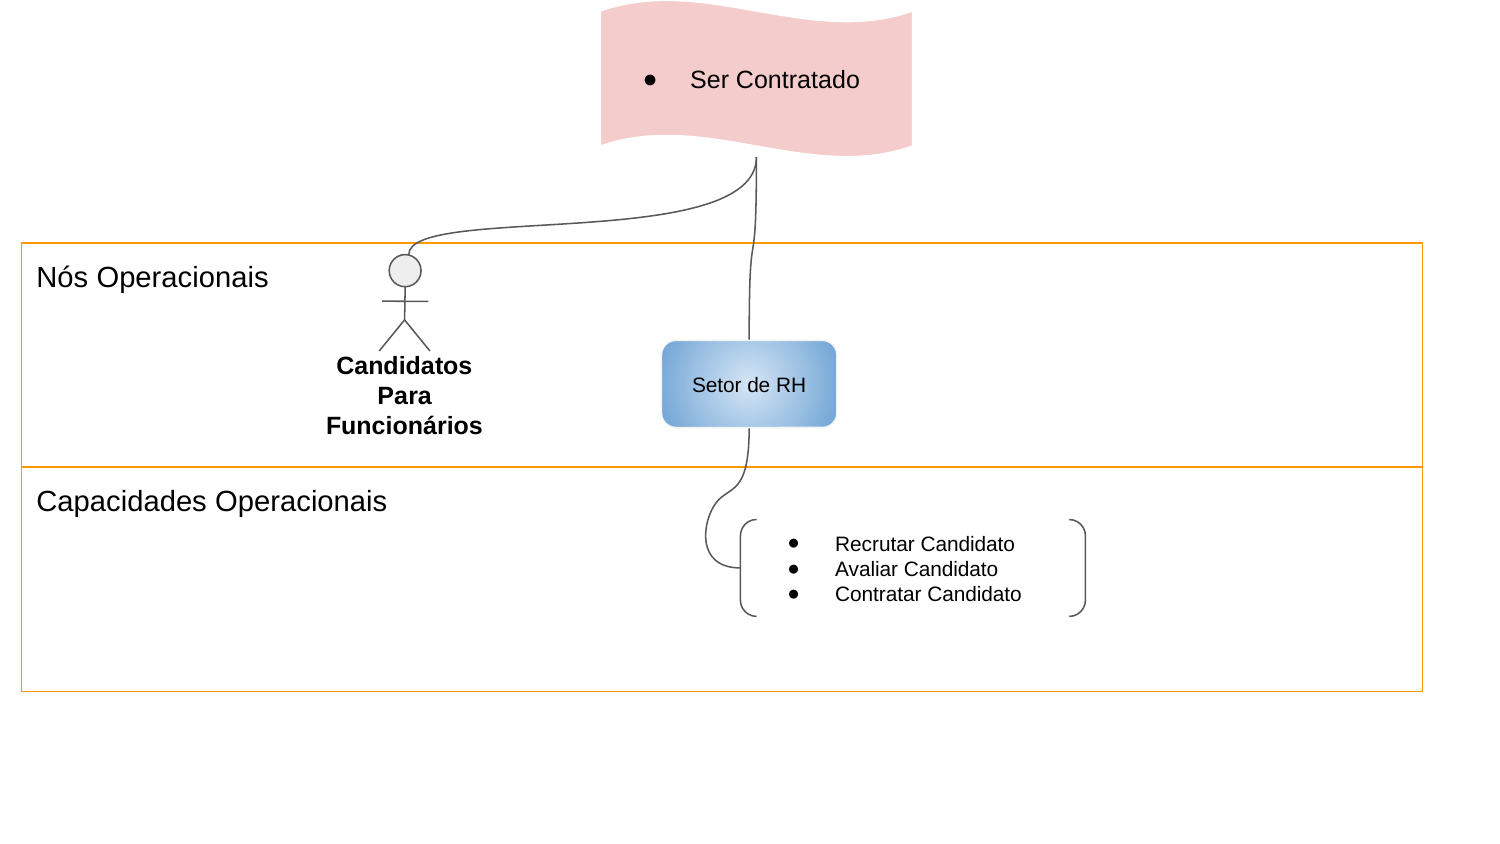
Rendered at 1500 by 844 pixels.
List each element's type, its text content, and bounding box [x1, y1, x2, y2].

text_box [761, 239, 851, 248]
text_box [674, 493, 816, 503]
text_box Capacidades Operacionais [21, 467, 1423, 692]
text_box Nós Operacionais [747, 242, 1423, 467]
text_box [408, 145, 757, 255]
text_box Ser Contratado [600, 0, 913, 157]
text_box Setor de RH [661, 340, 837, 428]
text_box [299, 254, 510, 392]
text_box Recrutar Candidato Avaliar Candidato Contratar Candidato [740, 519, 1086, 617]
text_box Nós Operacionais [21, 242, 750, 467]
